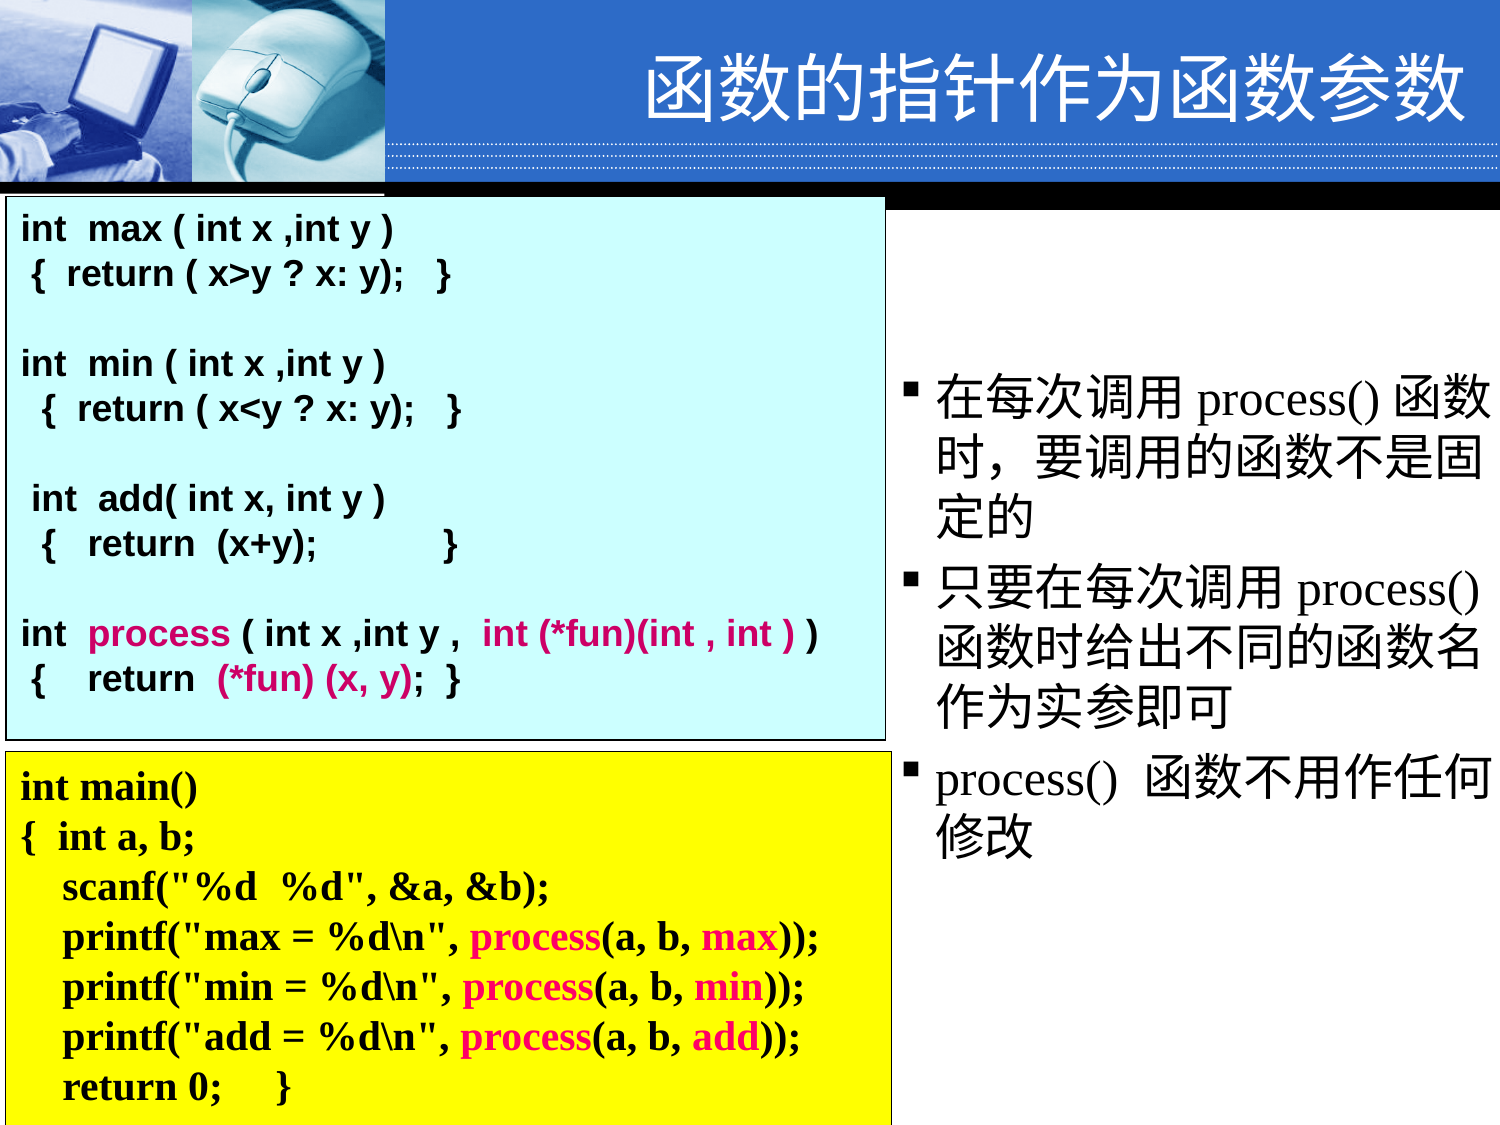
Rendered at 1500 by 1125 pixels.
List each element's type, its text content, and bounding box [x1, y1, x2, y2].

text_box 在每次调用process()函数时，要调用的函数不是固定的 只要在每次调用process()函数时给出不同的函数名作为实参即可 process() 函数不用作任何修改 [884, 358, 1500, 874]
text_box 函数的指针作为函数参数 [444, 42, 1483, 131]
text_box int main() { int a, b; scanf("%d %d", &a, &b); printf("max = %d\n", process(a, b, max)); printf("min = %d\n", process(a, b, min)); printf("add = %d\n", process(a, b, add)); return 0; } [5, 751, 892, 1125]
text_box int max ( int x ,int y ) { return ( x>y ? x: y); } int min ( int x ,int y ) { return ( x<y ? x: y); } int add( int x, int y ) { return (x+y); } int process ( int x ,int y , int (*fun)(int , int ) ) { return (*fun) (x, y); } [5, 196, 886, 740]
picture [0, 0, 385, 181]
